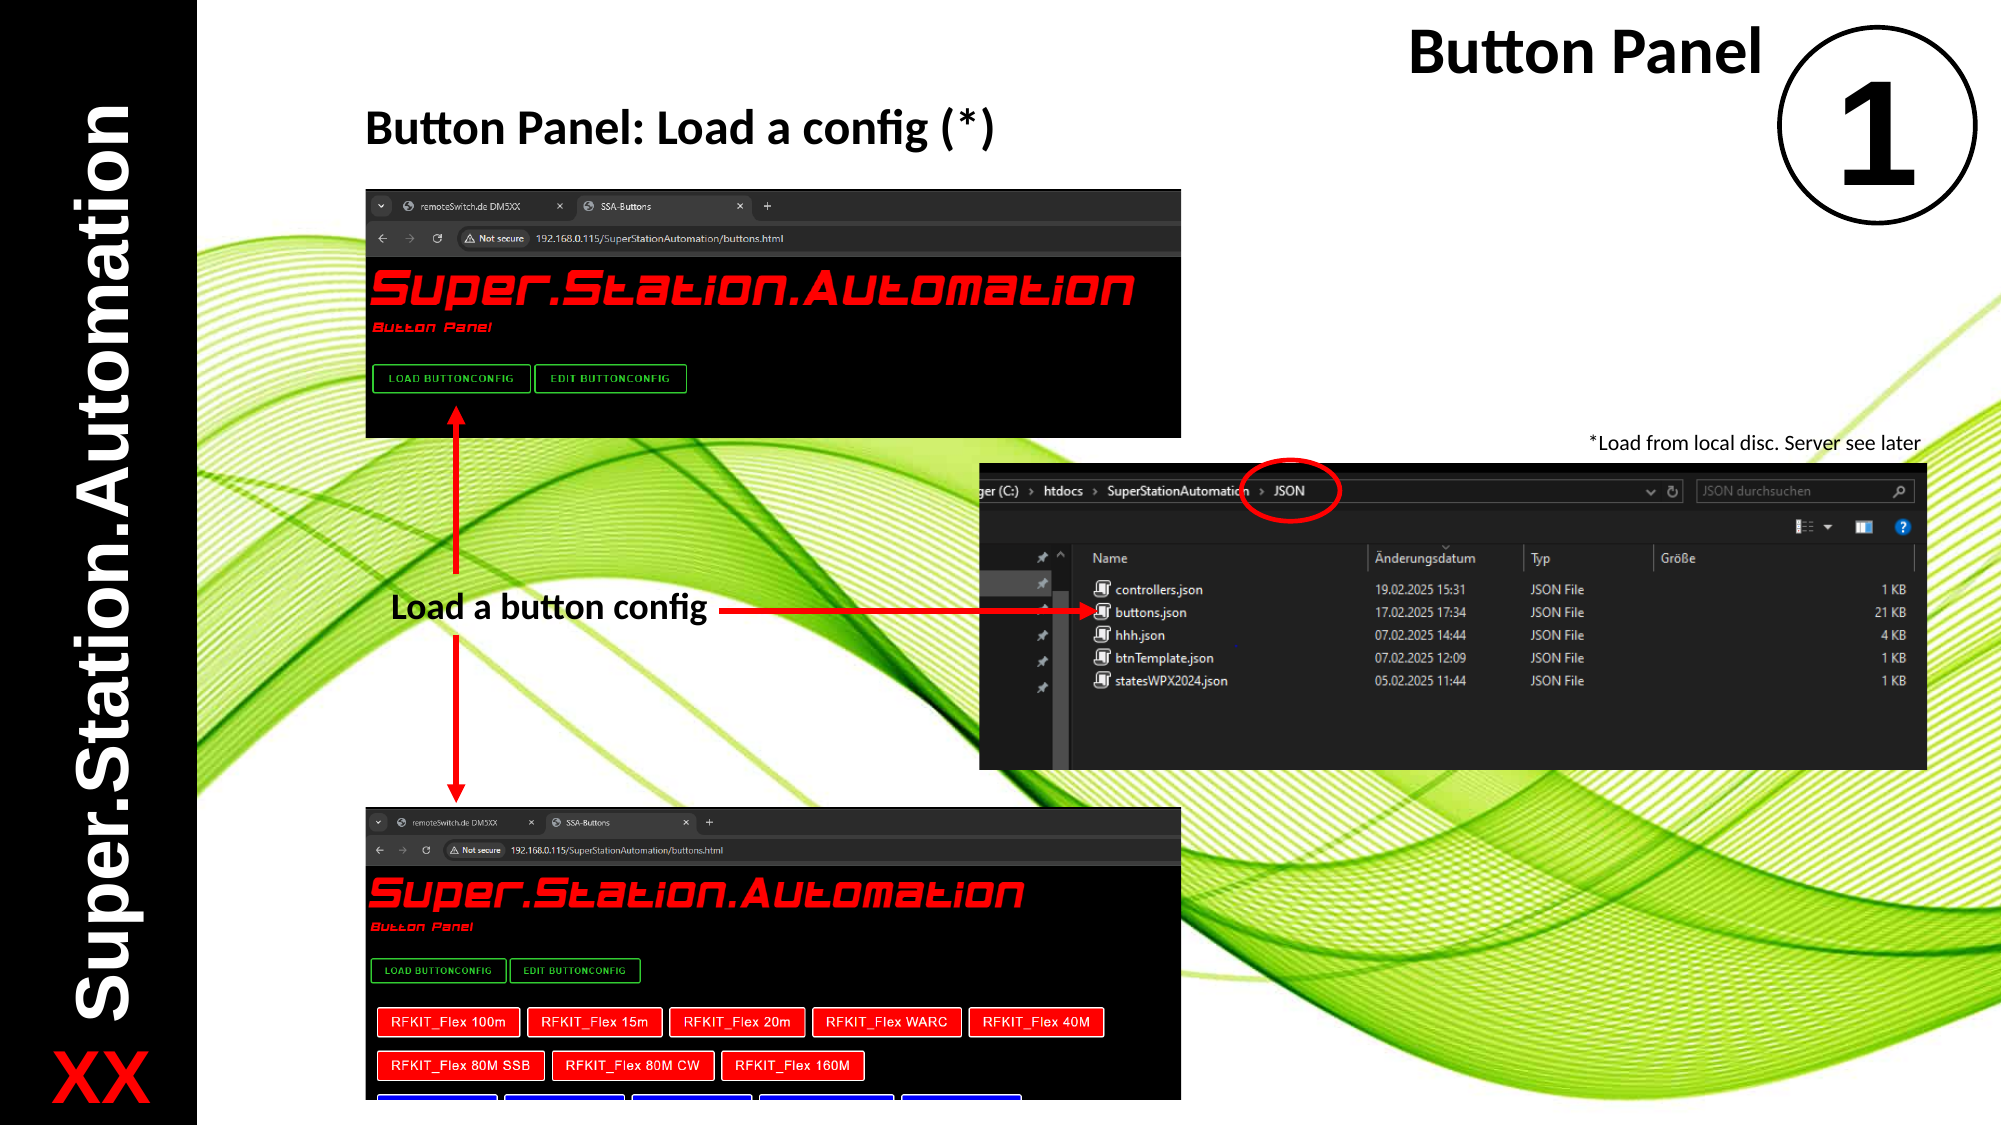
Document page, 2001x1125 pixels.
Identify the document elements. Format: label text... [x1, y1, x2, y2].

text_box Button Panel [947, 0, 1780, 95]
text_box Super.Station.Automation [0, 0, 197, 1125]
text_box 1 [1778, 26, 1977, 207]
picture [3, 189, 2001, 1125]
text_box Button Panel: Load a config (*) [350, 87, 1201, 163]
